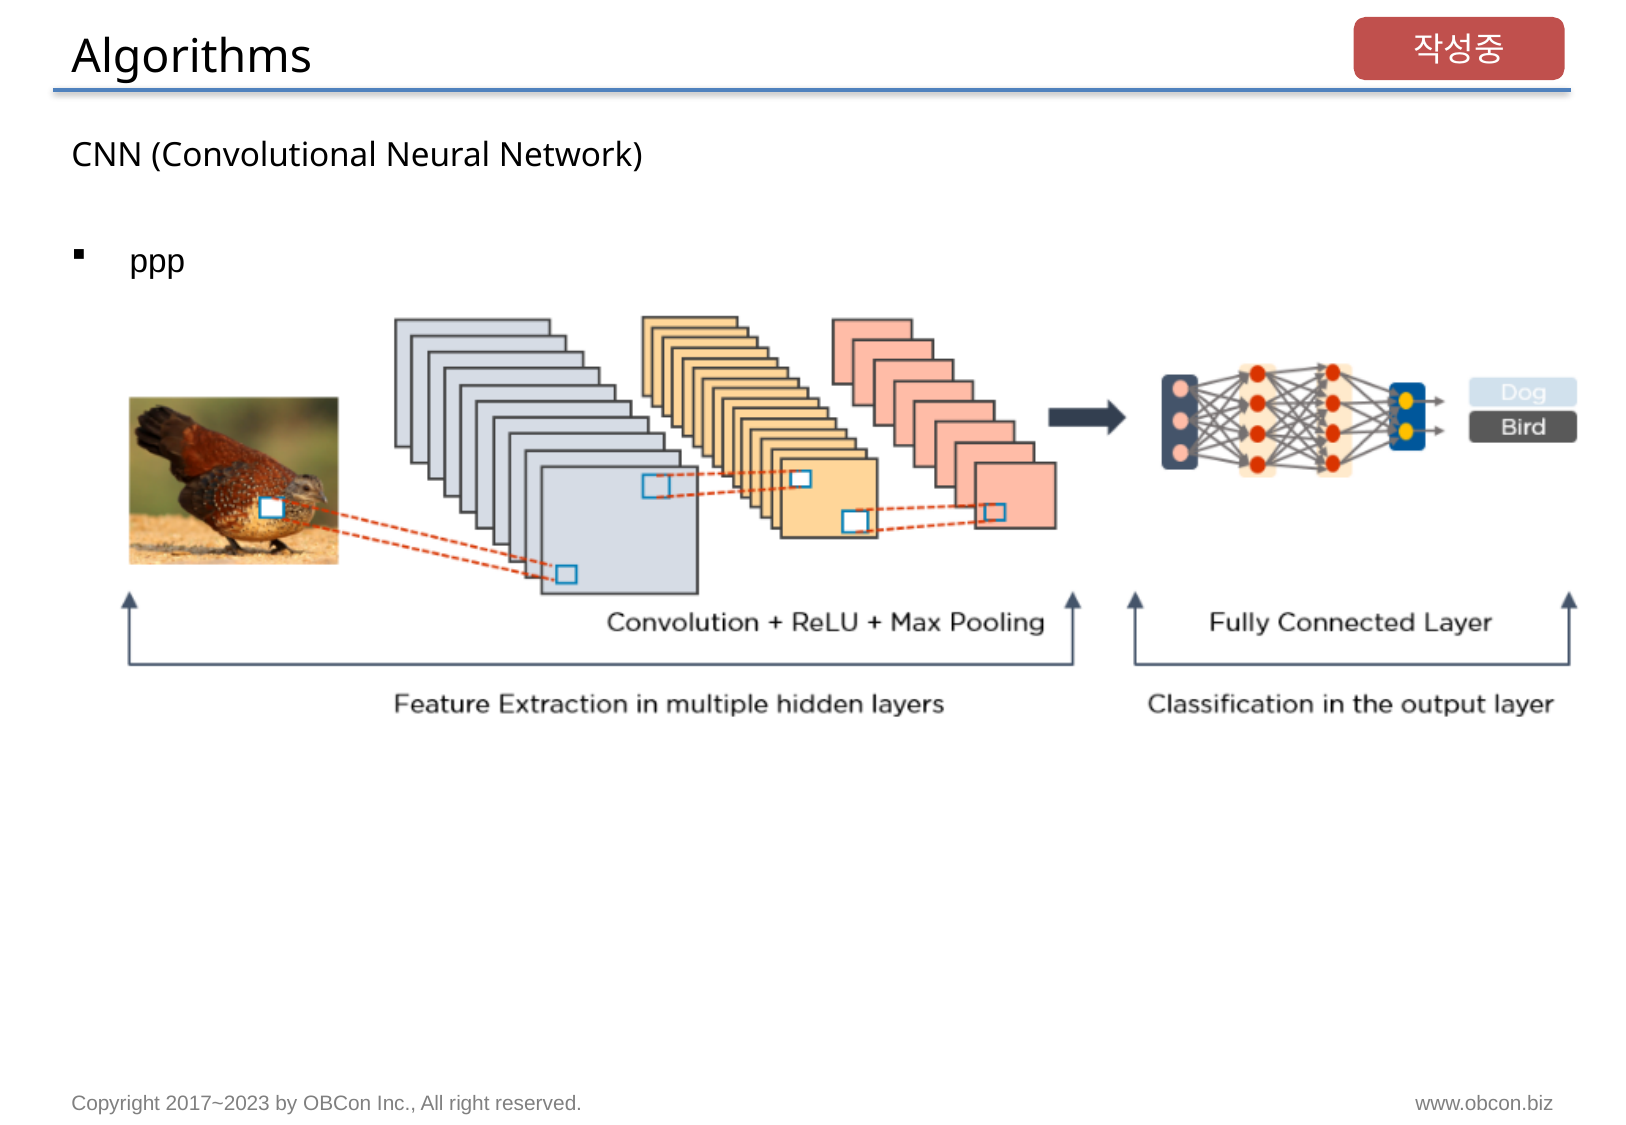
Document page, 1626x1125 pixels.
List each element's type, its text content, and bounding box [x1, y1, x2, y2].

text_box 작성중 [1353, 16, 1565, 81]
list CNN (Convolutional Neural Network) [56, 125, 1569, 181]
picture [115, 302, 1590, 728]
text_box ppp [56, 231, 1569, 287]
title Algorithms [56, 19, 1569, 90]
